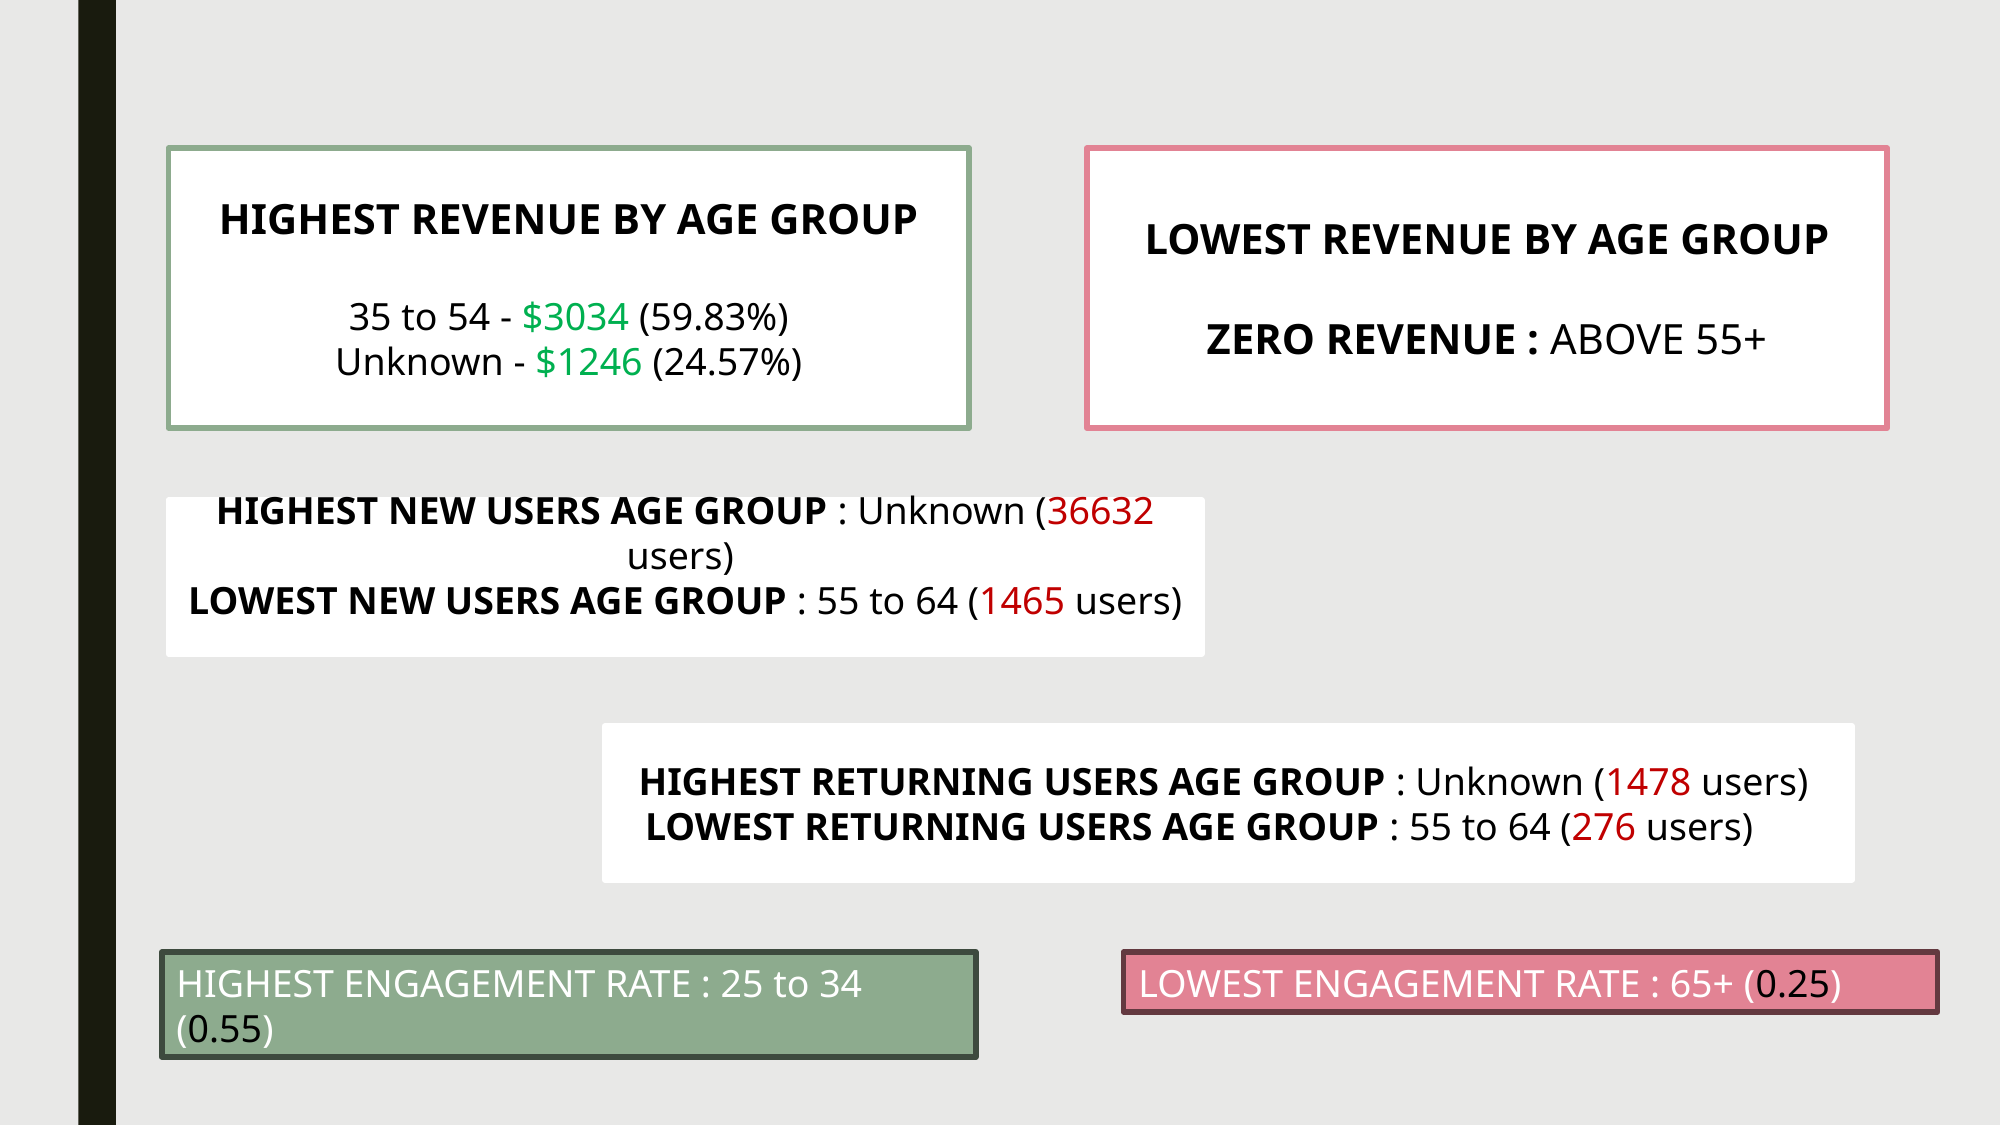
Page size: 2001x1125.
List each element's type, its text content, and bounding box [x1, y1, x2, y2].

text_box HIGHEST RETURNING USERS AGE GROUP : Unknown (1478 users) LOWEST RETURNING USERS AGE GROUP : 55 to 64 (276 users) [602, 723, 1855, 883]
text_box LOWEST REVENUE BY AGE GROUP ZERO REVENUE : ABOVE 55+ [1084, 145, 1890, 431]
text_box HIGHEST NEW USERS AGE GROUP : Unknown (36632 users) LOWEST NEW USERS AGE GROUP : 55 to 64 (1465 users) [166, 497, 1205, 657]
text_box LOWEST ENGAGEMENT RATE : 65+ (0.25) [1121, 949, 1940, 1015]
text_box HIGHEST ENGAGEMENT RATE : 25 to 34 (0.55) [159, 949, 979, 1060]
text_box HIGHEST REVENUE BY AGE GROUP 35 to 54 - $3034 (59.83%) Unknown - $1246 (24.57%) [166, 145, 972, 431]
